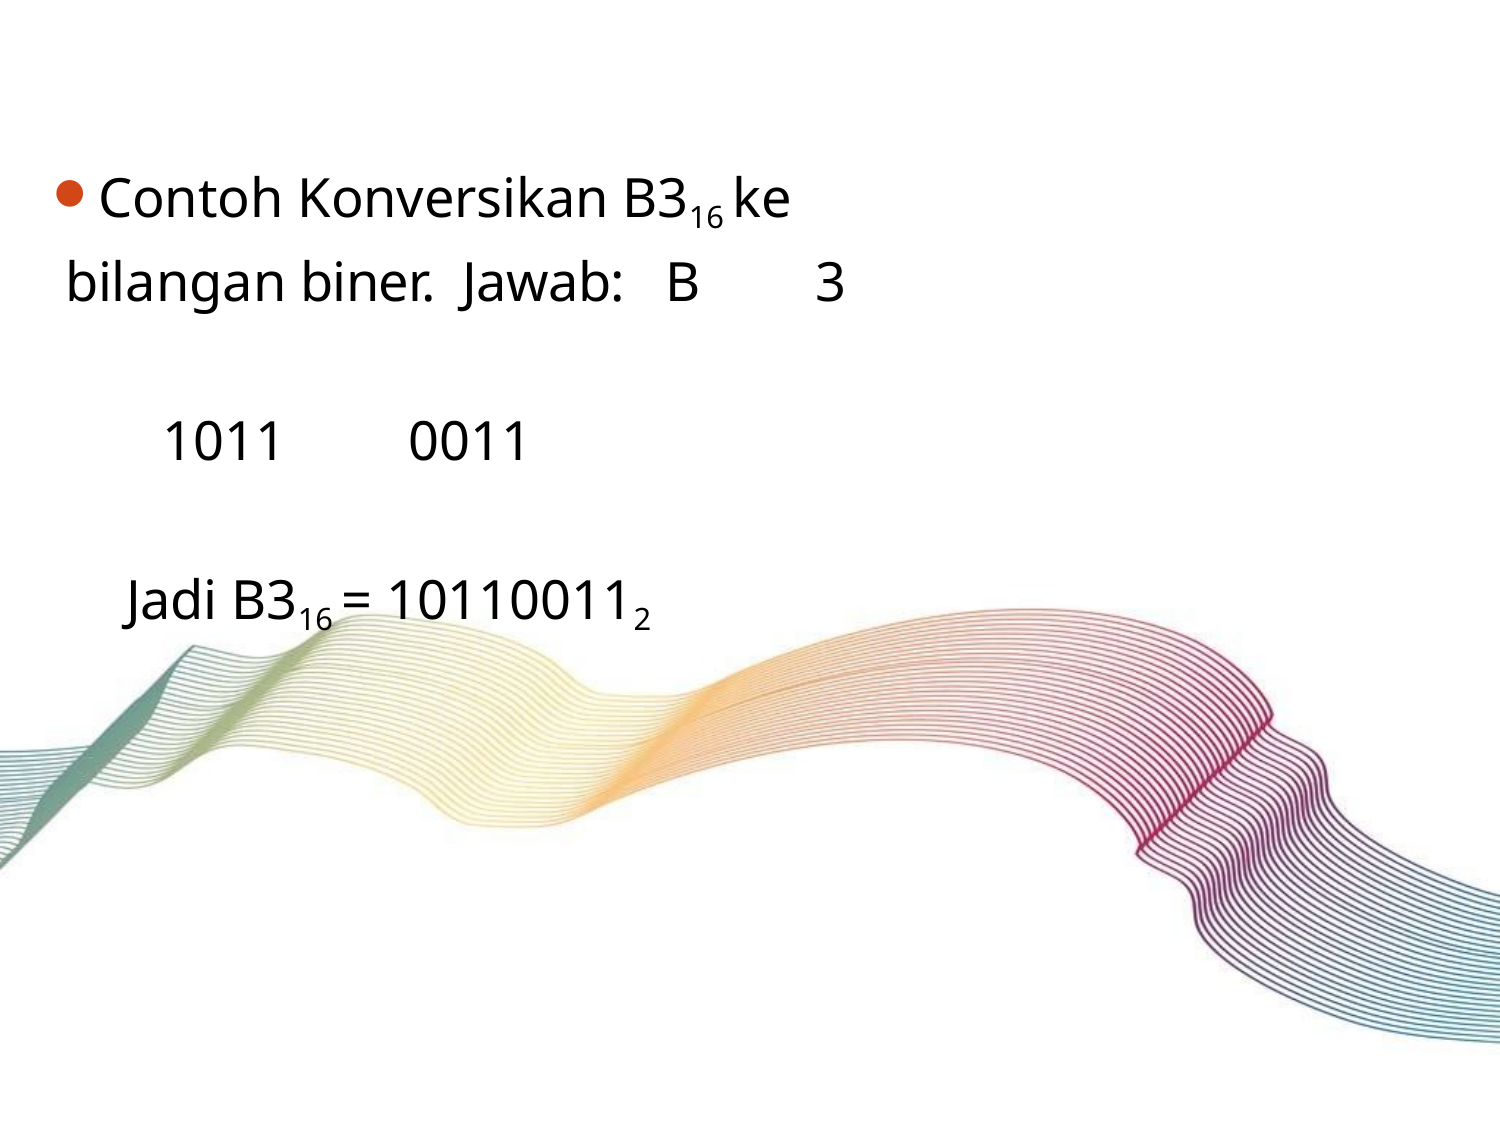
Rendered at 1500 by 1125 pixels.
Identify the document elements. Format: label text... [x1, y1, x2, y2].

text_box Contoh Konversikan B316 ke bilangan biner. Jawab: B 3 1011 0011 Jadi B316 = 101100112 [52, 147, 992, 637]
picture [0, 0, 1500, 1125]
